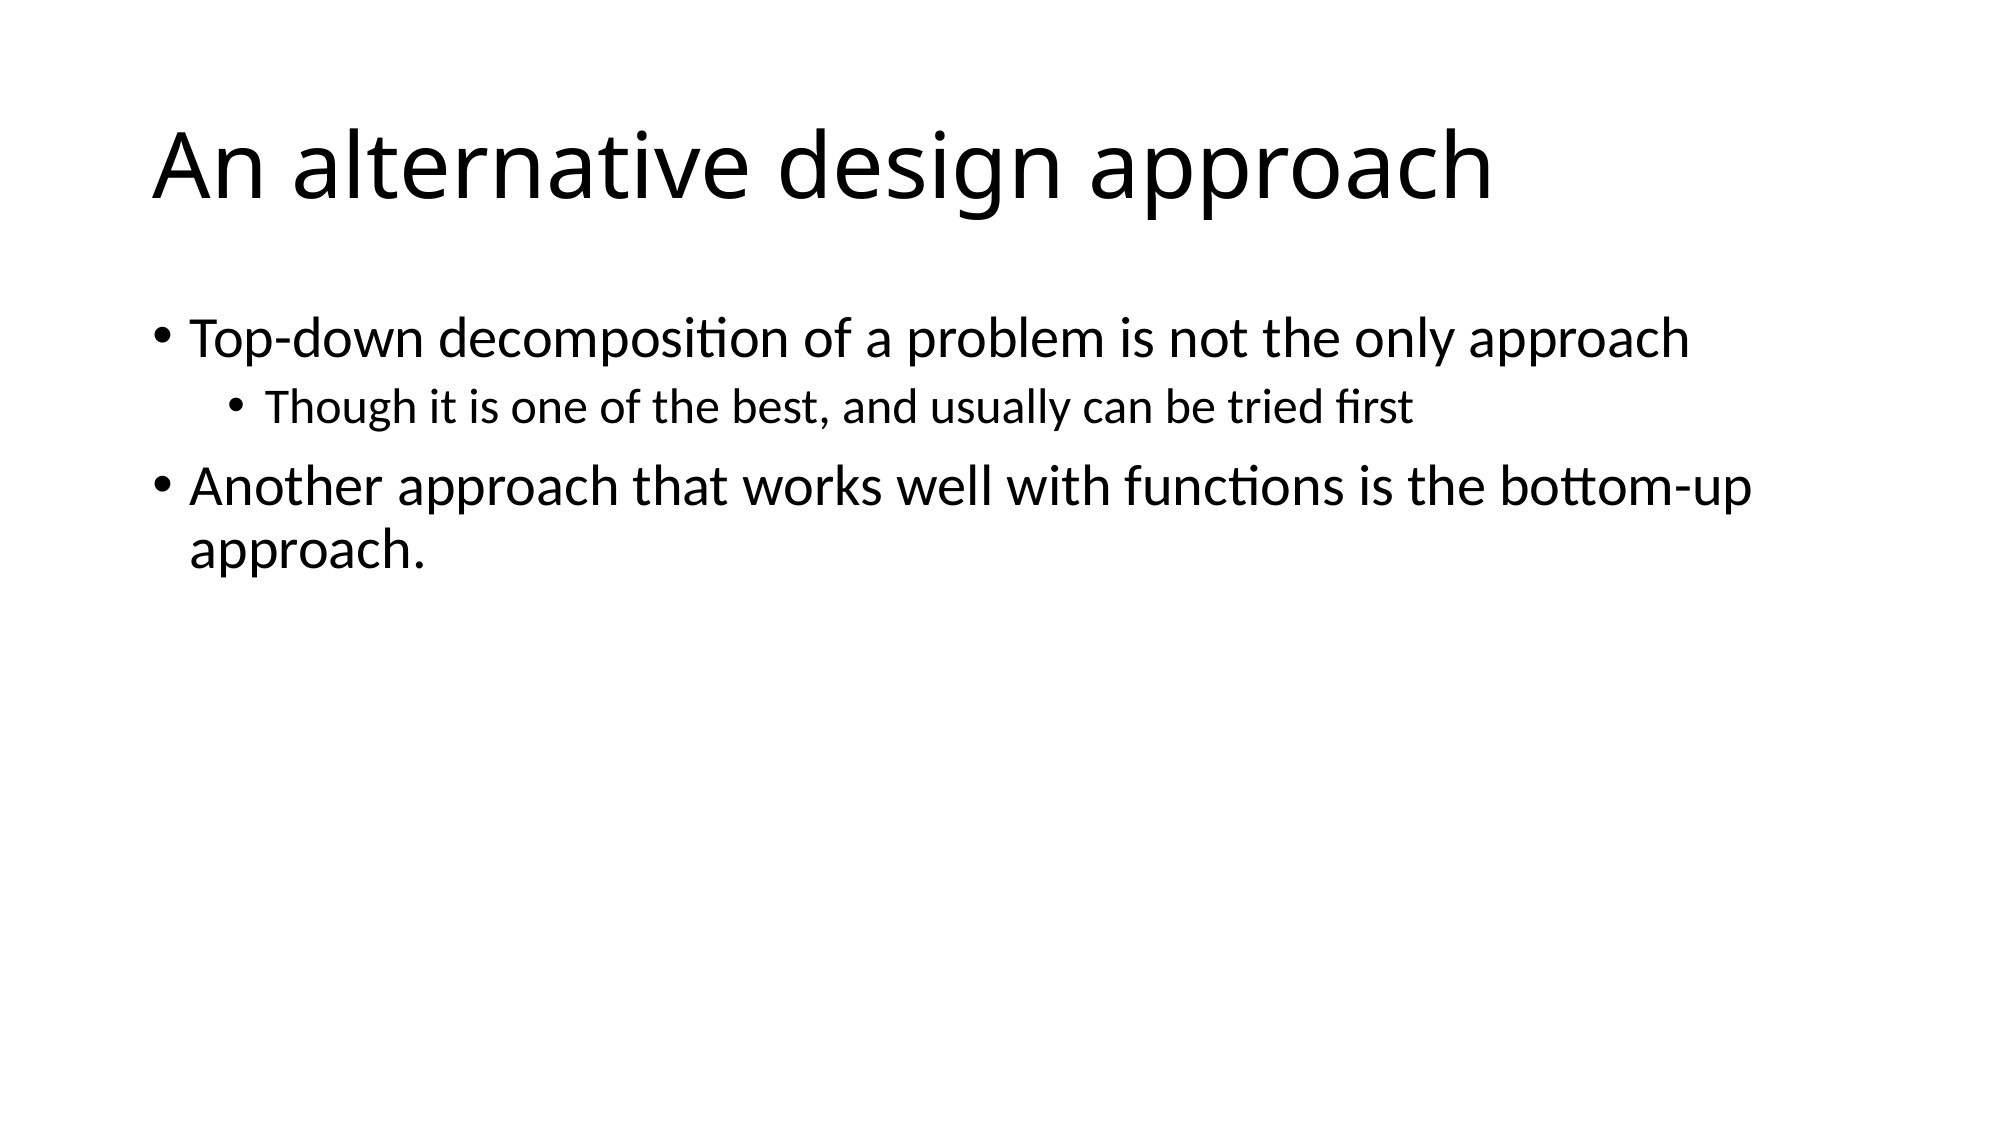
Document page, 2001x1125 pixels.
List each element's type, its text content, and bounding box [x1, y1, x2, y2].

list Top-down decomposition of a problem is not the only approach Though it is one of the best, and usually can be tried first Another approach that works well with functions is the bottom-up approach. [137, 299, 1863, 1014]
title An alternative design approach [137, 59, 1863, 278]
